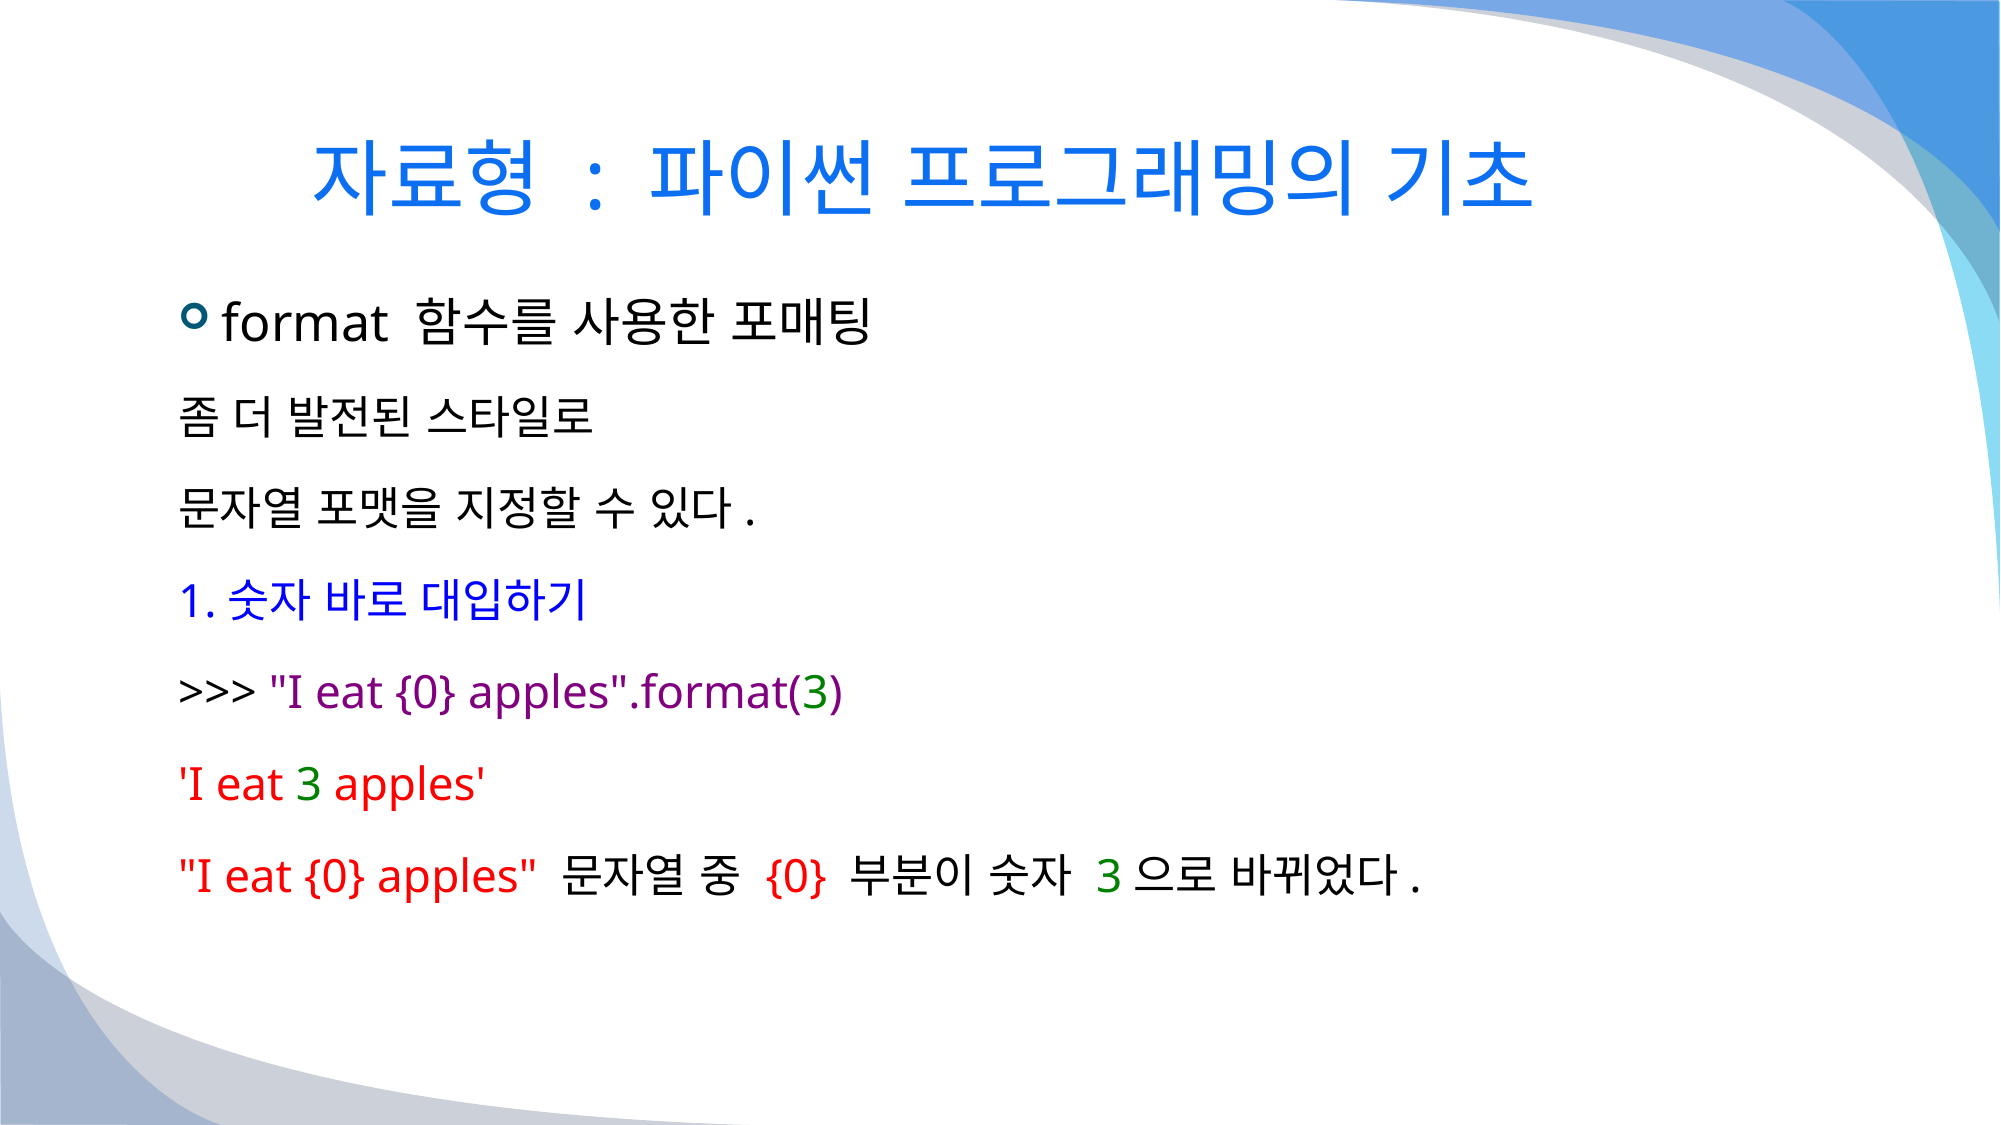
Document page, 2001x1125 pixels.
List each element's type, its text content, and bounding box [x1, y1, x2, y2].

title 자료형 : 파이썬 프로그래밍의 기초 [296, 82, 1782, 250]
list format 함수를 사용한 포매팅 좀 더 발전된 스타일로 문자열 포맷을 지정할 수 있다. 1.숫자 바로 대입하기 >>> "I eat {0} apples".format(3) 'I eat 3 apples' "I eat {0} apples" 문자열 중 {0} 부분이 숫자 3으로 바뀌었다. [163, 250, 1837, 1038]
